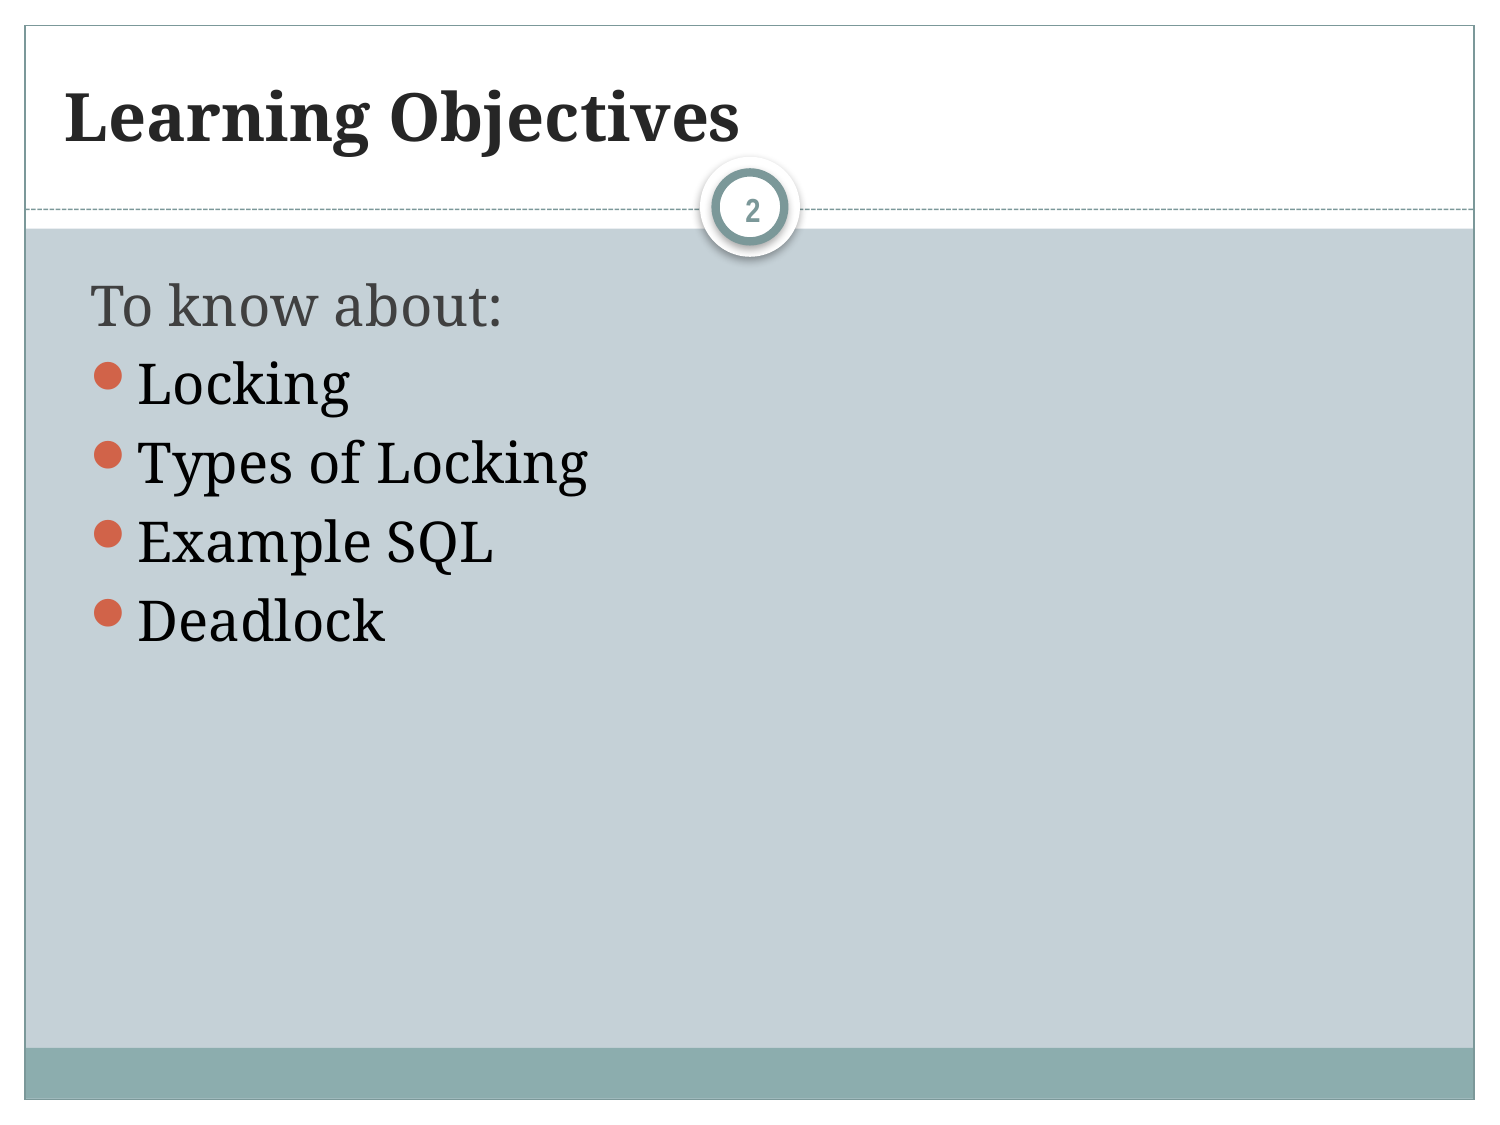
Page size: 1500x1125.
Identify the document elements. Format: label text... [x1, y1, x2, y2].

slide_number 2 [715, 168, 791, 241]
title Learning Objectives [49, 37, 1450, 163]
list To know about: Locking Types of Locking Example SQL Deadlock [74, 262, 1426, 988]
